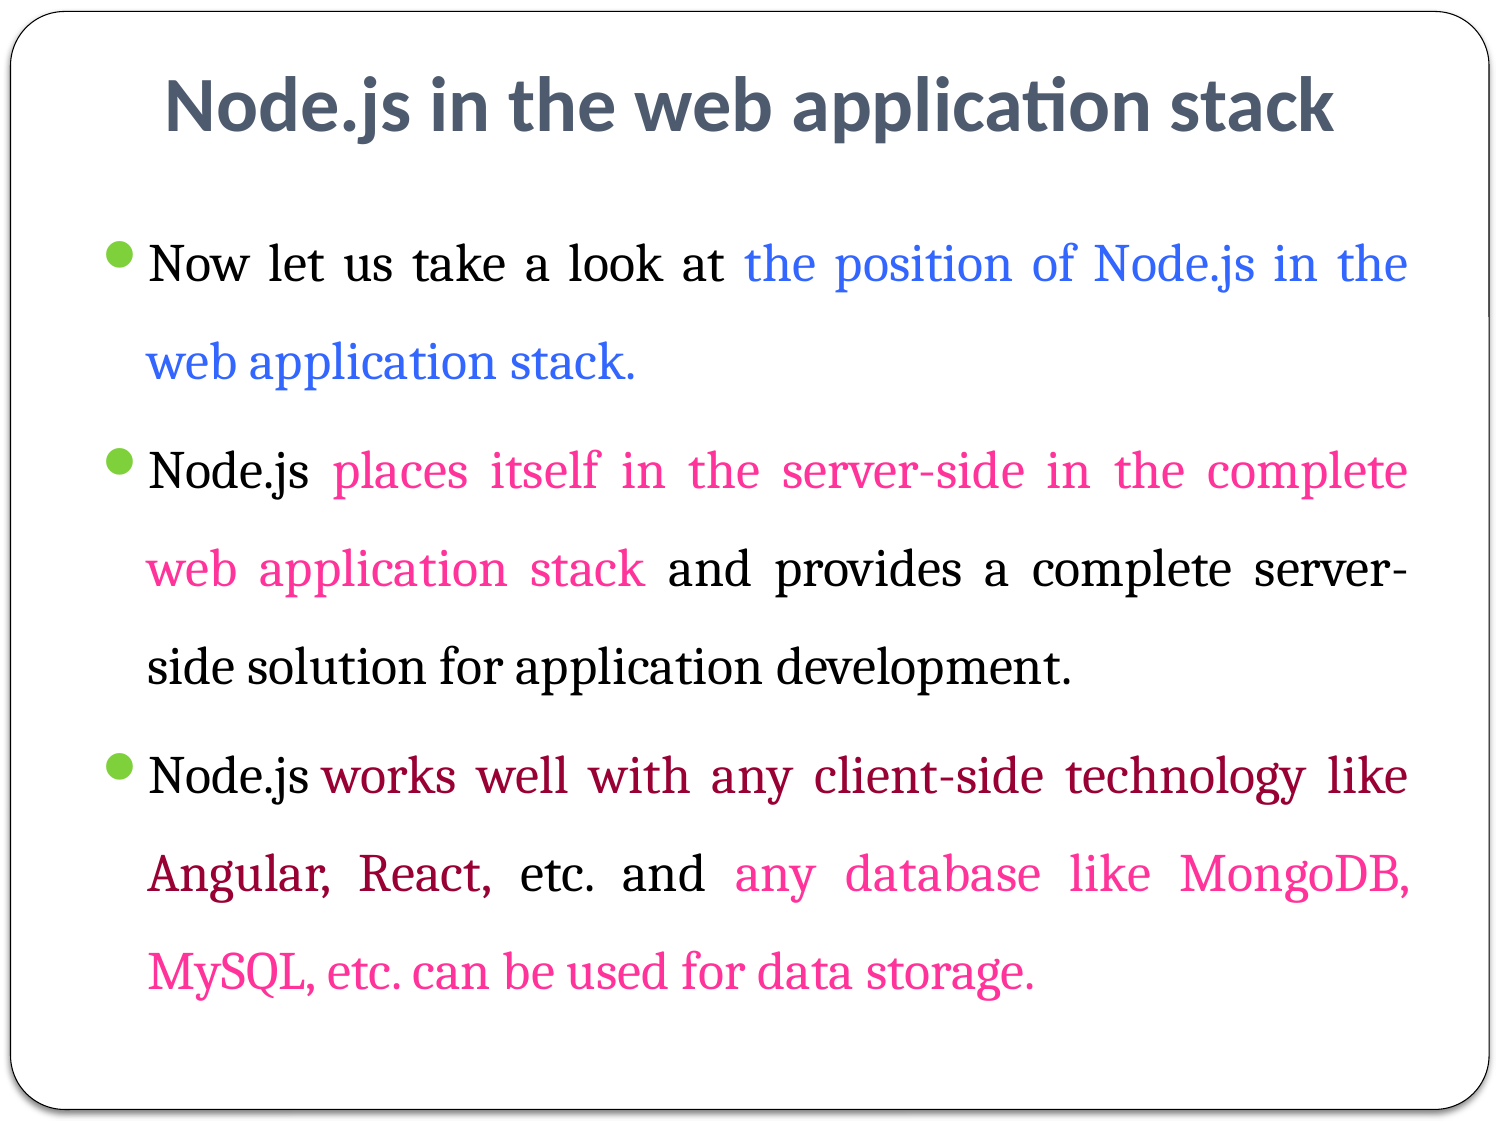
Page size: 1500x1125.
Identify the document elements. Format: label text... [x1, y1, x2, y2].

title Node.js in the web application stack [150, 45, 1425, 163]
list Now let us take a look at the position of Node.js in the web application stack. Node.js places itself in the server-side in the complete web application stack and provides a complete server-side solution for application development. Node.js works well with any client-side technology like Angular, React, etc. and any database like MongoDB, MySQL, etc. can be used for data storage. [87, 187, 1425, 1050]
